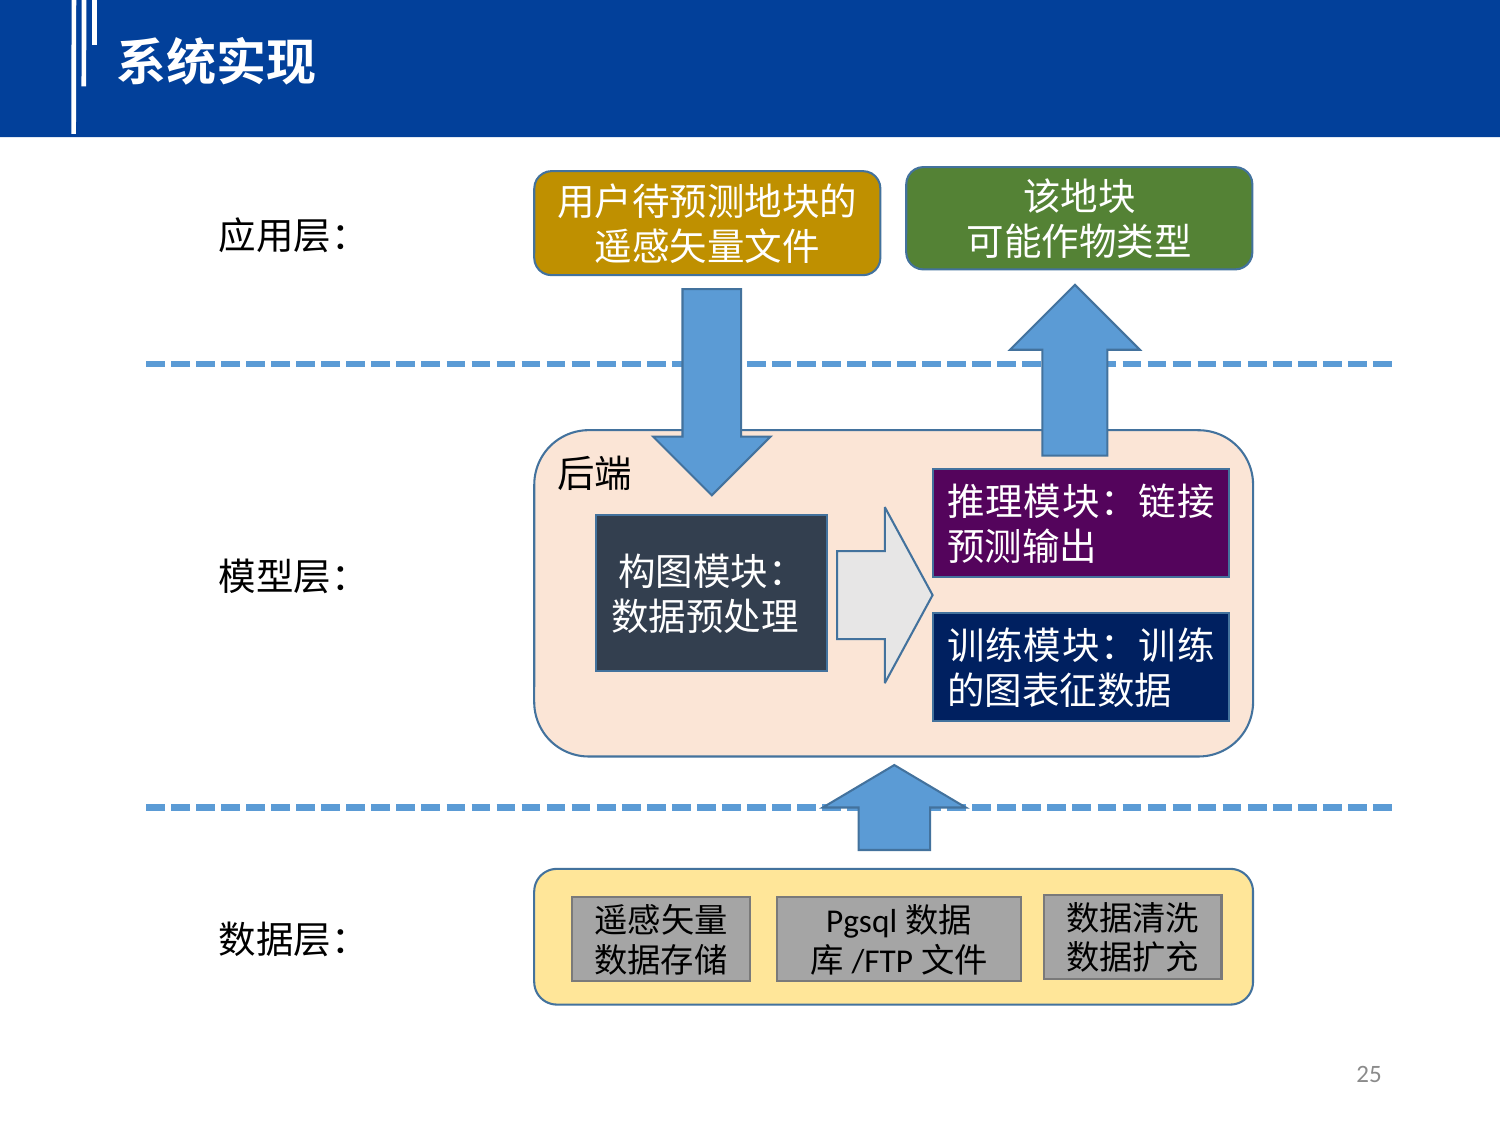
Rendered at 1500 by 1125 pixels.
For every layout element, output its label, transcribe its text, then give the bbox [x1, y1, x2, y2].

text_box 遥感矢量 数据存储 [571, 896, 751, 982]
text_box 后端 [542, 443, 1061, 503]
text_box [1041, 364, 1109, 457]
text_box 应用层： [203, 204, 420, 265]
text_box 用户待预测地块的遥感矢量文件 [533, 170, 882, 277]
slide_number 25 [1059, 1042, 1397, 1103]
text_box 训练模块：训练的图表征数据 [932, 612, 1230, 722]
text_box 模型层： [203, 545, 420, 605]
text_box [0, 0, 1500, 138]
text_box [533, 429, 1255, 758]
text_box 推理模块：链接预测输出 [932, 468, 1230, 578]
text_box [836, 506, 934, 684]
text_box [650, 364, 774, 497]
text_box 该地块 可能作物类型 [905, 166, 1254, 271]
text_box 数据清洗 数据扩充 [1043, 894, 1223, 980]
text_box [821, 763, 967, 807]
text_box [533, 867, 1255, 1006]
text_box Pgsql数据库/FTP文件 [776, 896, 1022, 982]
text_box [1007, 283, 1143, 363]
text_box [819, 808, 970, 852]
text_box 构图模块： 数据预处理 [595, 514, 828, 672]
text_box 系统实现 [102, 23, 1471, 99]
text_box [681, 288, 743, 363]
text_box 数据层： [203, 909, 420, 969]
